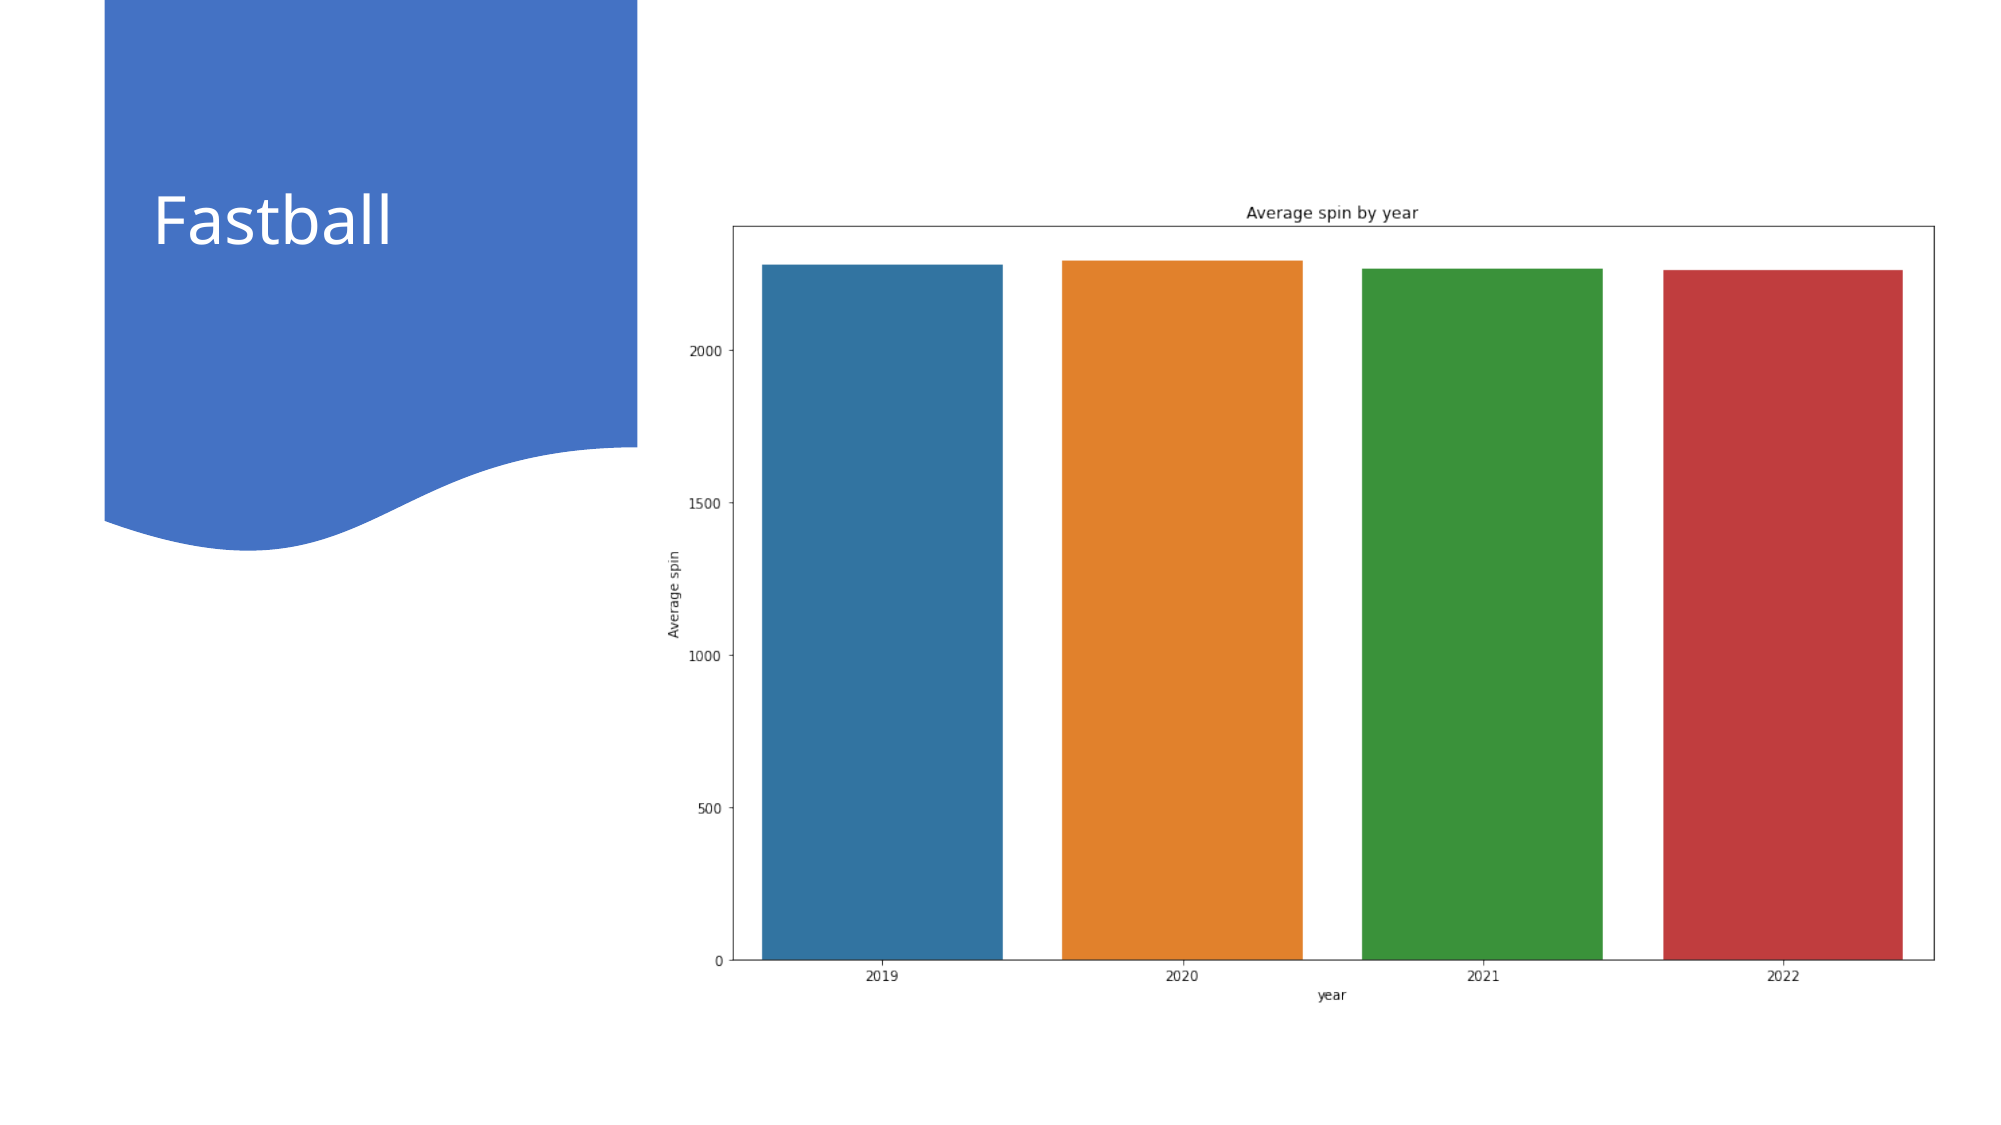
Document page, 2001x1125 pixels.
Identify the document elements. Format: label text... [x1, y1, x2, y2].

title Fastball [137, 28, 604, 417]
picture [660, 196, 1942, 1011]
text_box [103, 0, 639, 552]
